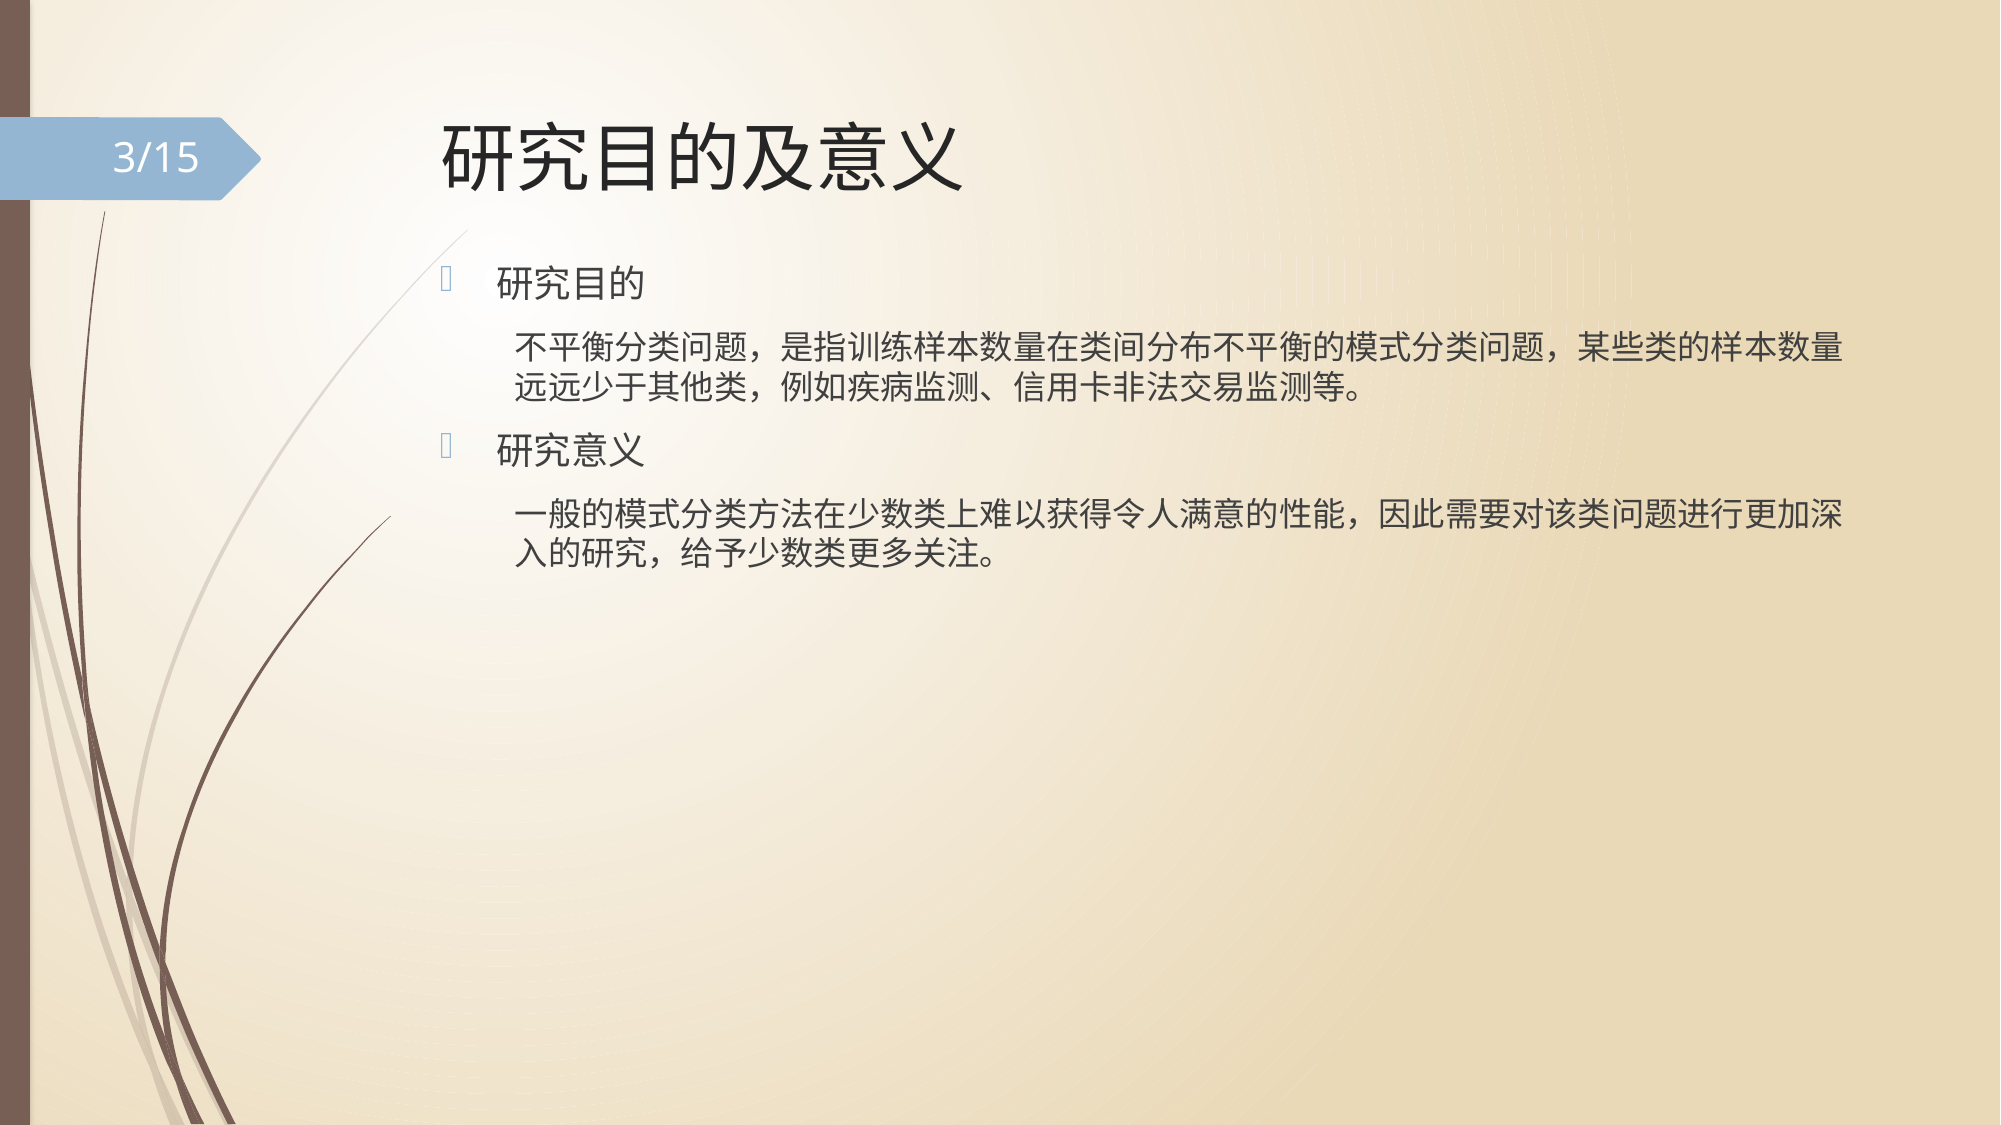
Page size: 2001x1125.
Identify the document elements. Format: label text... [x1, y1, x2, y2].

title 研究目的及意义 [425, 102, 1888, 252]
slide_number 3/15 [87, 129, 216, 190]
list 研究目的 不平衡分类问题，是指训练样本数量在类间分布不平衡的模式分类问题，某些类的样本数量远远少于其他类，例如疾病监测、信用卡非法交易监测等。 研究意义 一般的模式分类方法在少数类上难以获得令人满意的性能，因此需要对该类问题进行更加深入的研究，给予少数类更多关注。 [424, 252, 1888, 873]
